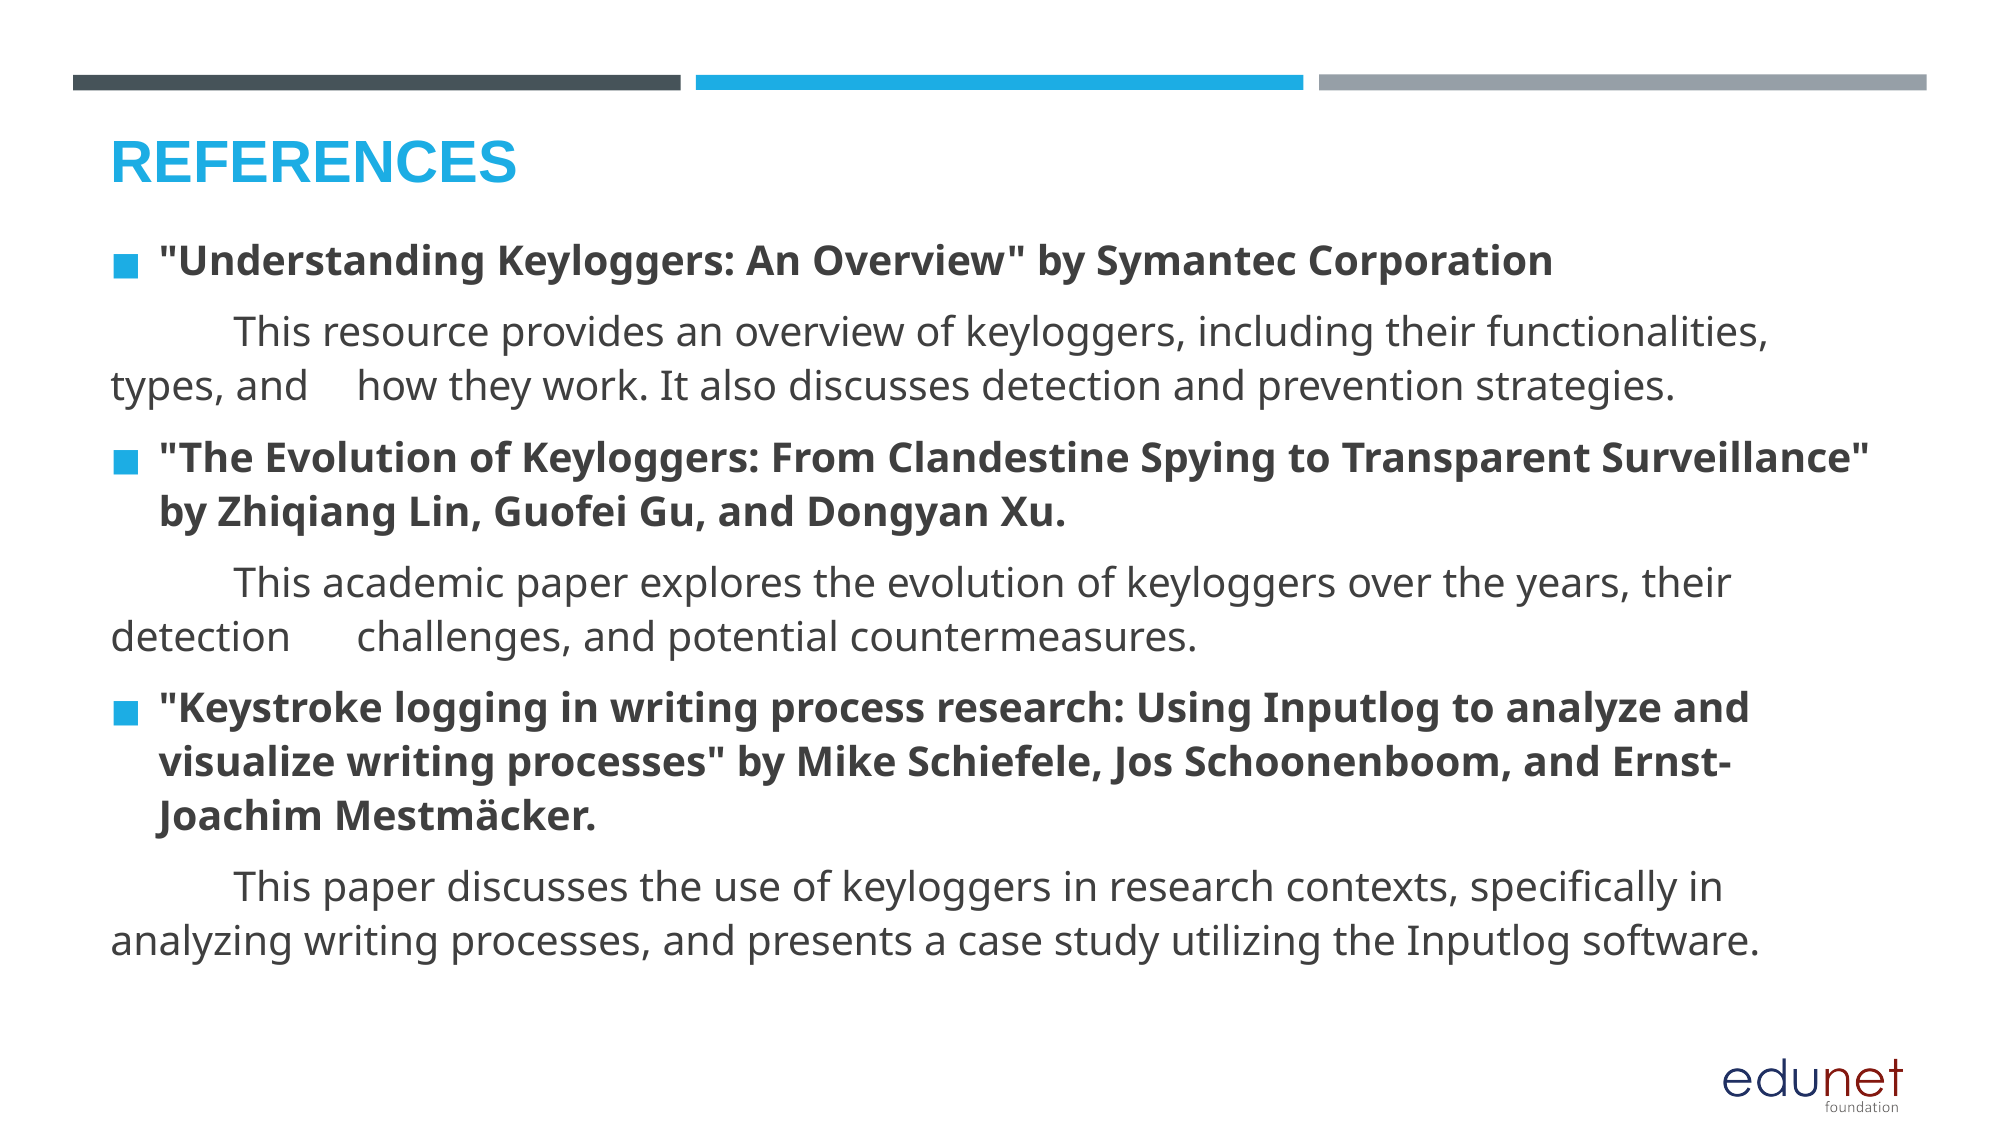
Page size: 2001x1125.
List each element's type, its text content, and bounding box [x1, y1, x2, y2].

title REFERENCES [95, 115, 1905, 203]
list "Understanding Keyloggers: An Overview" by Symantec Corporation This resource provides an overview of keyloggers, including their functionalities, types, and how they work. It also discusses detection and prevention strategies. "The Evolution of Keyloggers: From Clandestine Spying to Transparent Surveillance" by Zhiqiang Lin, Guofei Gu, and Dongyan Xu. This academic paper explores the evolution of keyloggers over the years, their detection challenges, and potential countermeasures. "Keystroke logging in writing process research: Using Inputlog to analyze and visualize writing processes" by Mike Schiefele, Jos Schoonenboom, and Ernst-Joachim Mestmäcker. This paper discusses the use of keyloggers in research contexts, specifically in analyzing writing processes, and presents a case study utilizing the Inputlog software. [95, 213, 1905, 981]
picture [1719, 1056, 1905, 1116]
